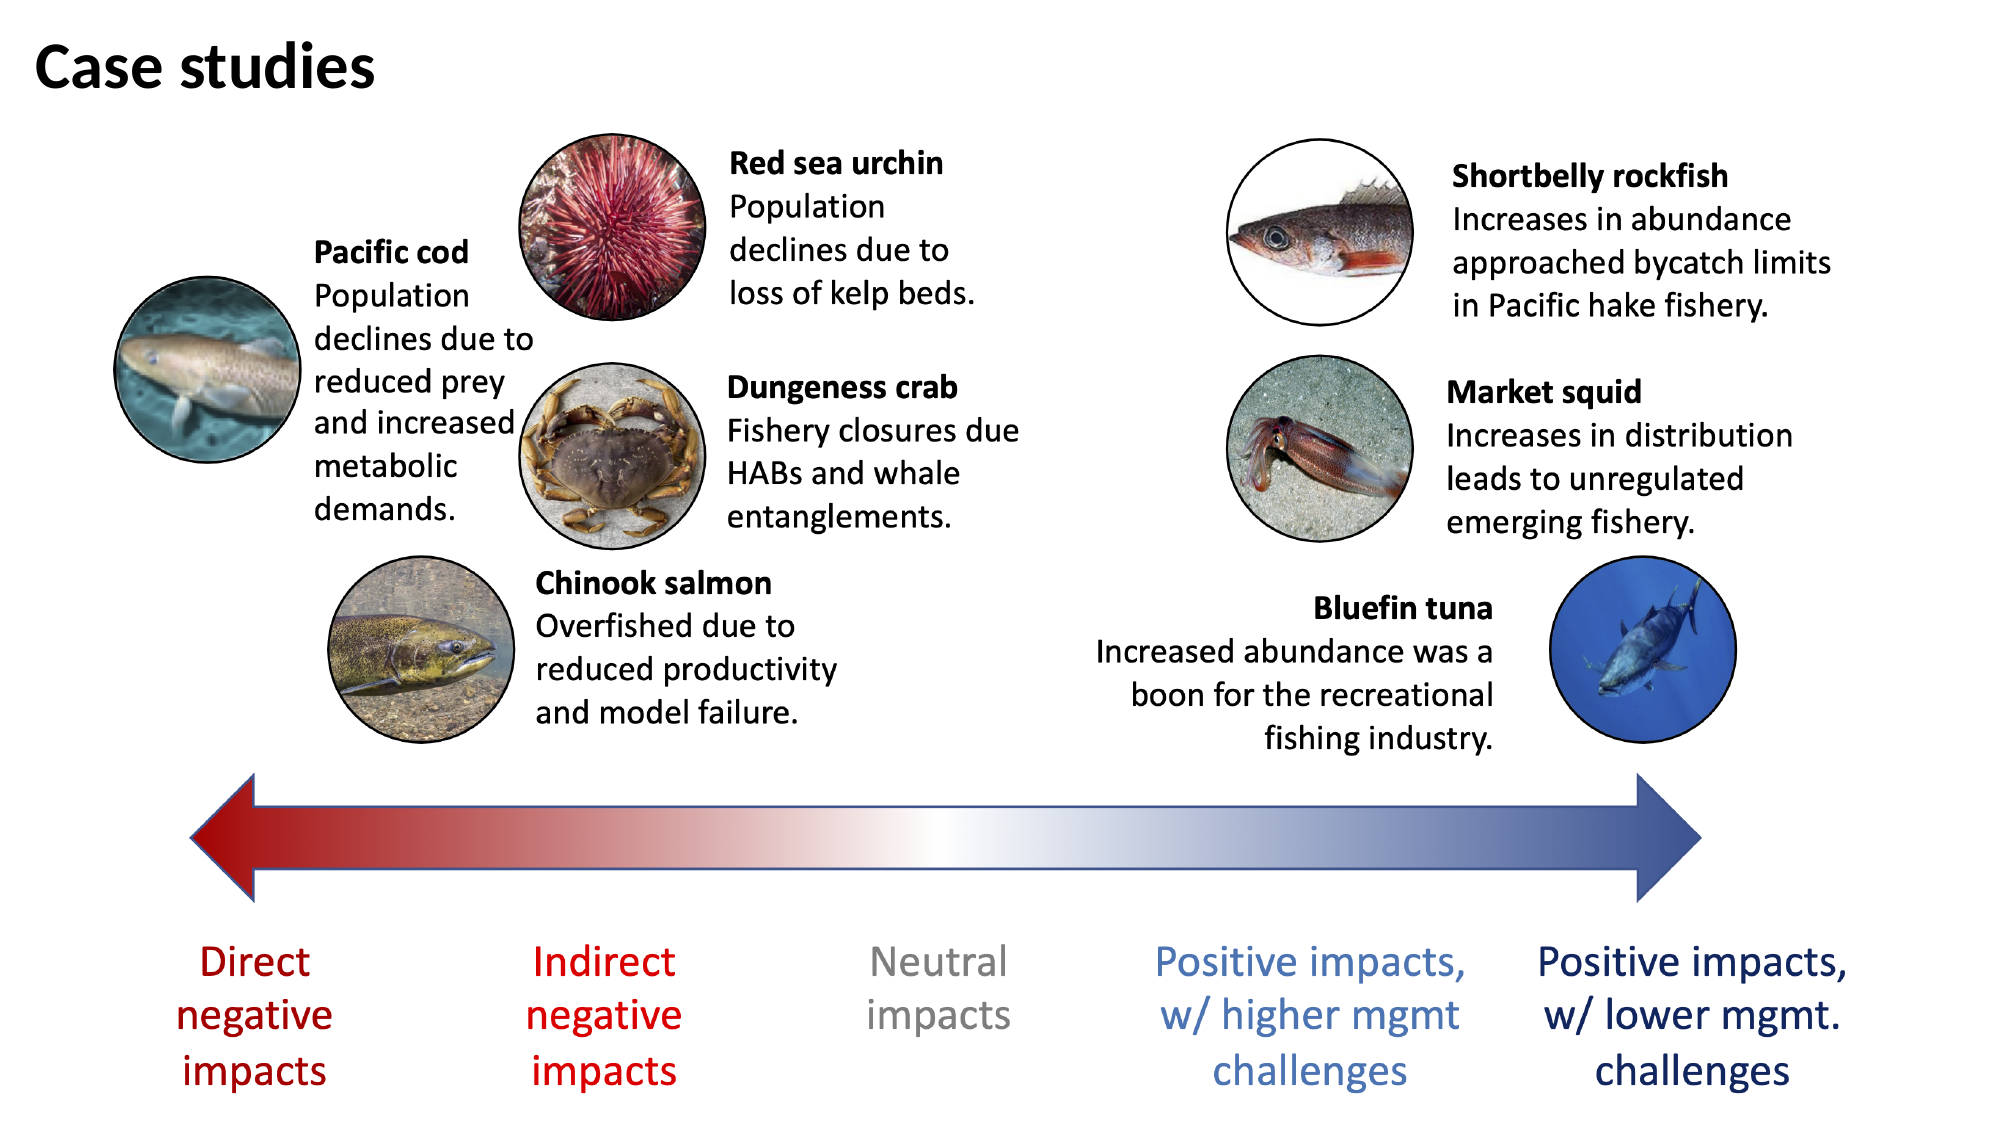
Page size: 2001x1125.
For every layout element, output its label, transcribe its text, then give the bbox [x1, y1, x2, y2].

text_box Case studies [20, 15, 483, 110]
picture [113, 128, 1887, 1125]
